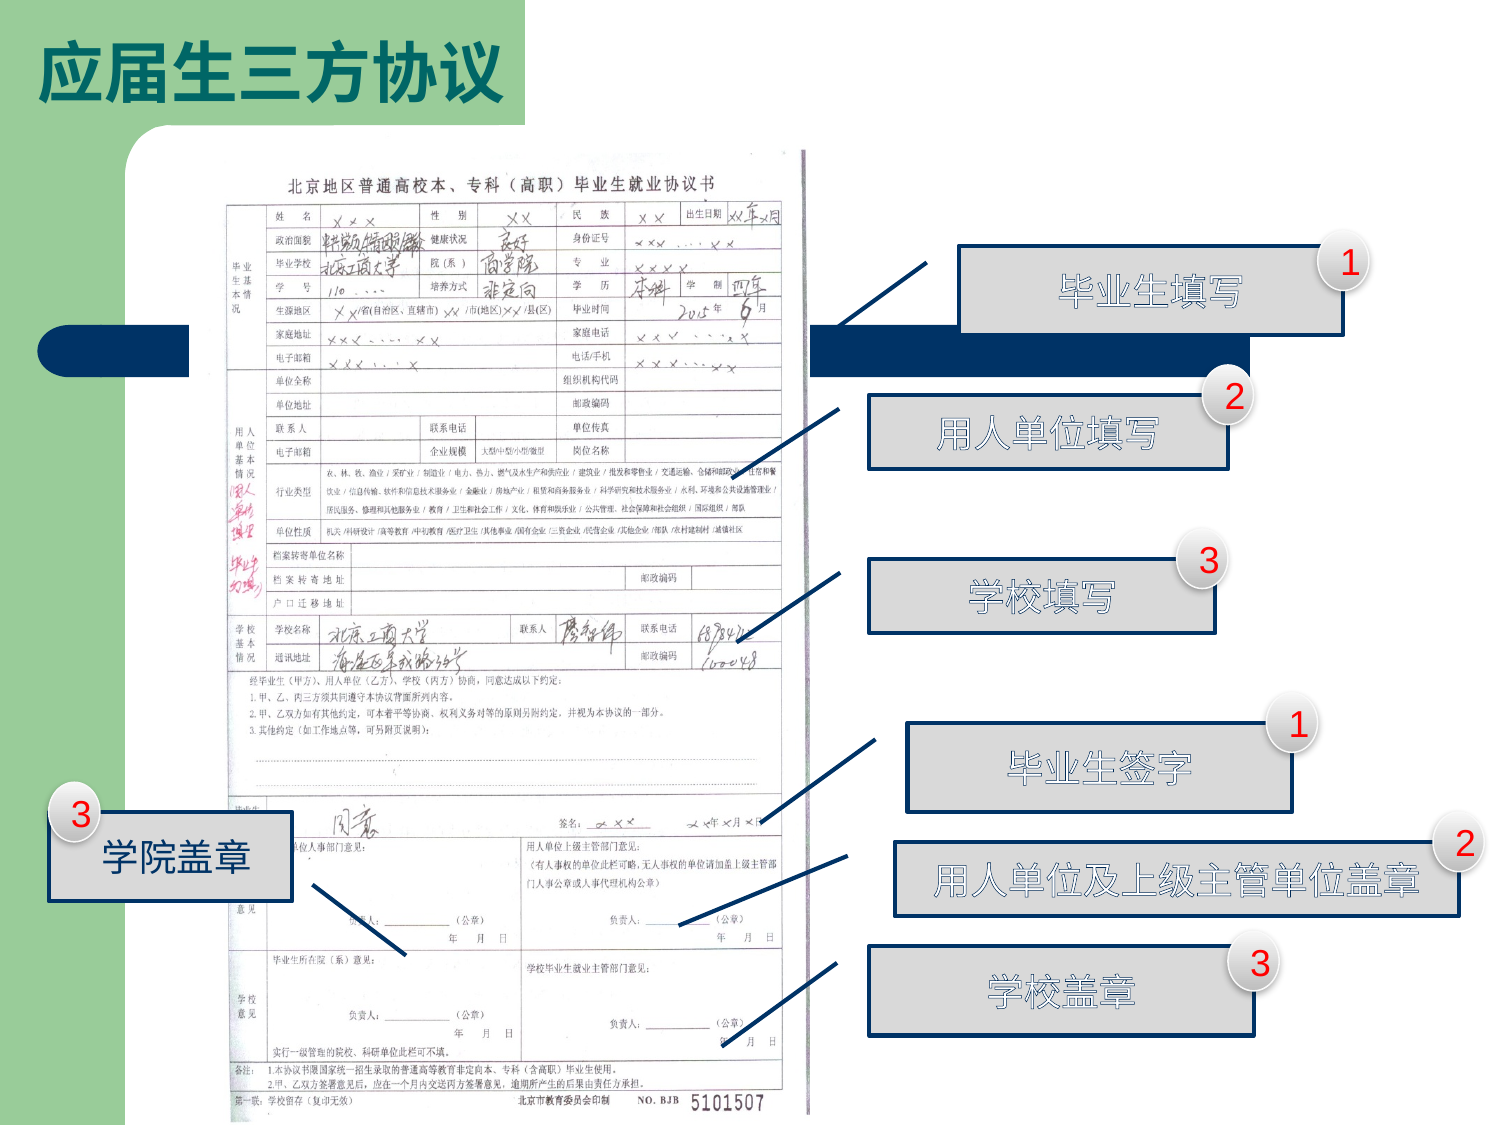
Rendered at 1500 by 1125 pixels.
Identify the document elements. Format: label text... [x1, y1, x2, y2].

title 应届生三方协议 [22, 31, 1173, 120]
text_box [48, 132, 1485, 1125]
